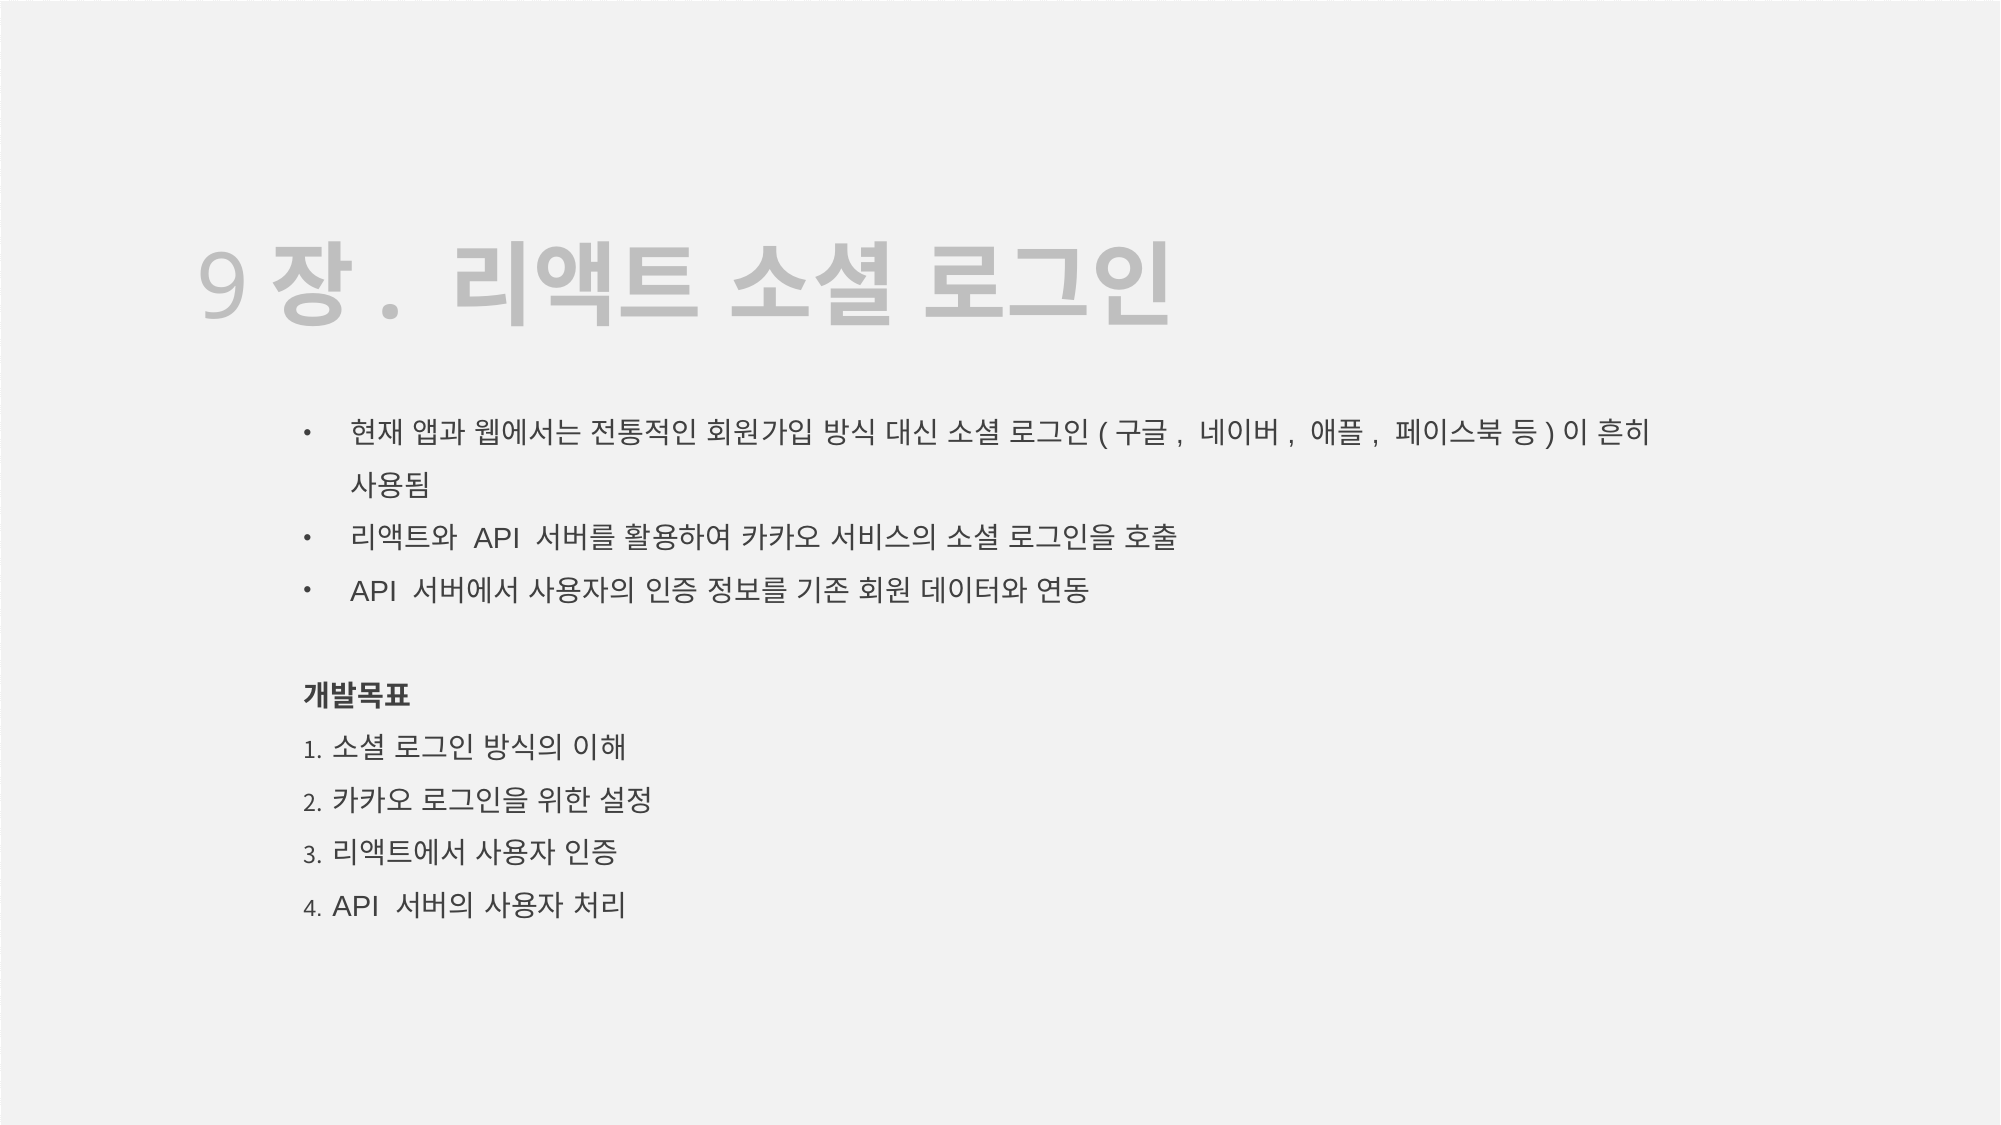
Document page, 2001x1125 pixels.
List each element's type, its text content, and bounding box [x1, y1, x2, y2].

title 9장. 리액트 소셜 로그인 [157, 179, 1883, 398]
text_box 현재 앱과 웹에서는 전통적인 회원가입 방식 대신 소셜 로그인(구글, 네이버, 애플, 페이스북 등)이 흔히 사용됨 리액트와 API 서버를 활용하여 카카오 서비스의 소셜 로그인을 호출 API 서버에서 사용자의 인증 정보를 기존 회원 데이터와 연동 개발목표 소셜 로그인 방식의 이해 카카오 로그인을 위한 설정 리액트에서 사용자 인증 API 서버의 사용자 처리 [303, 398, 1725, 922]
